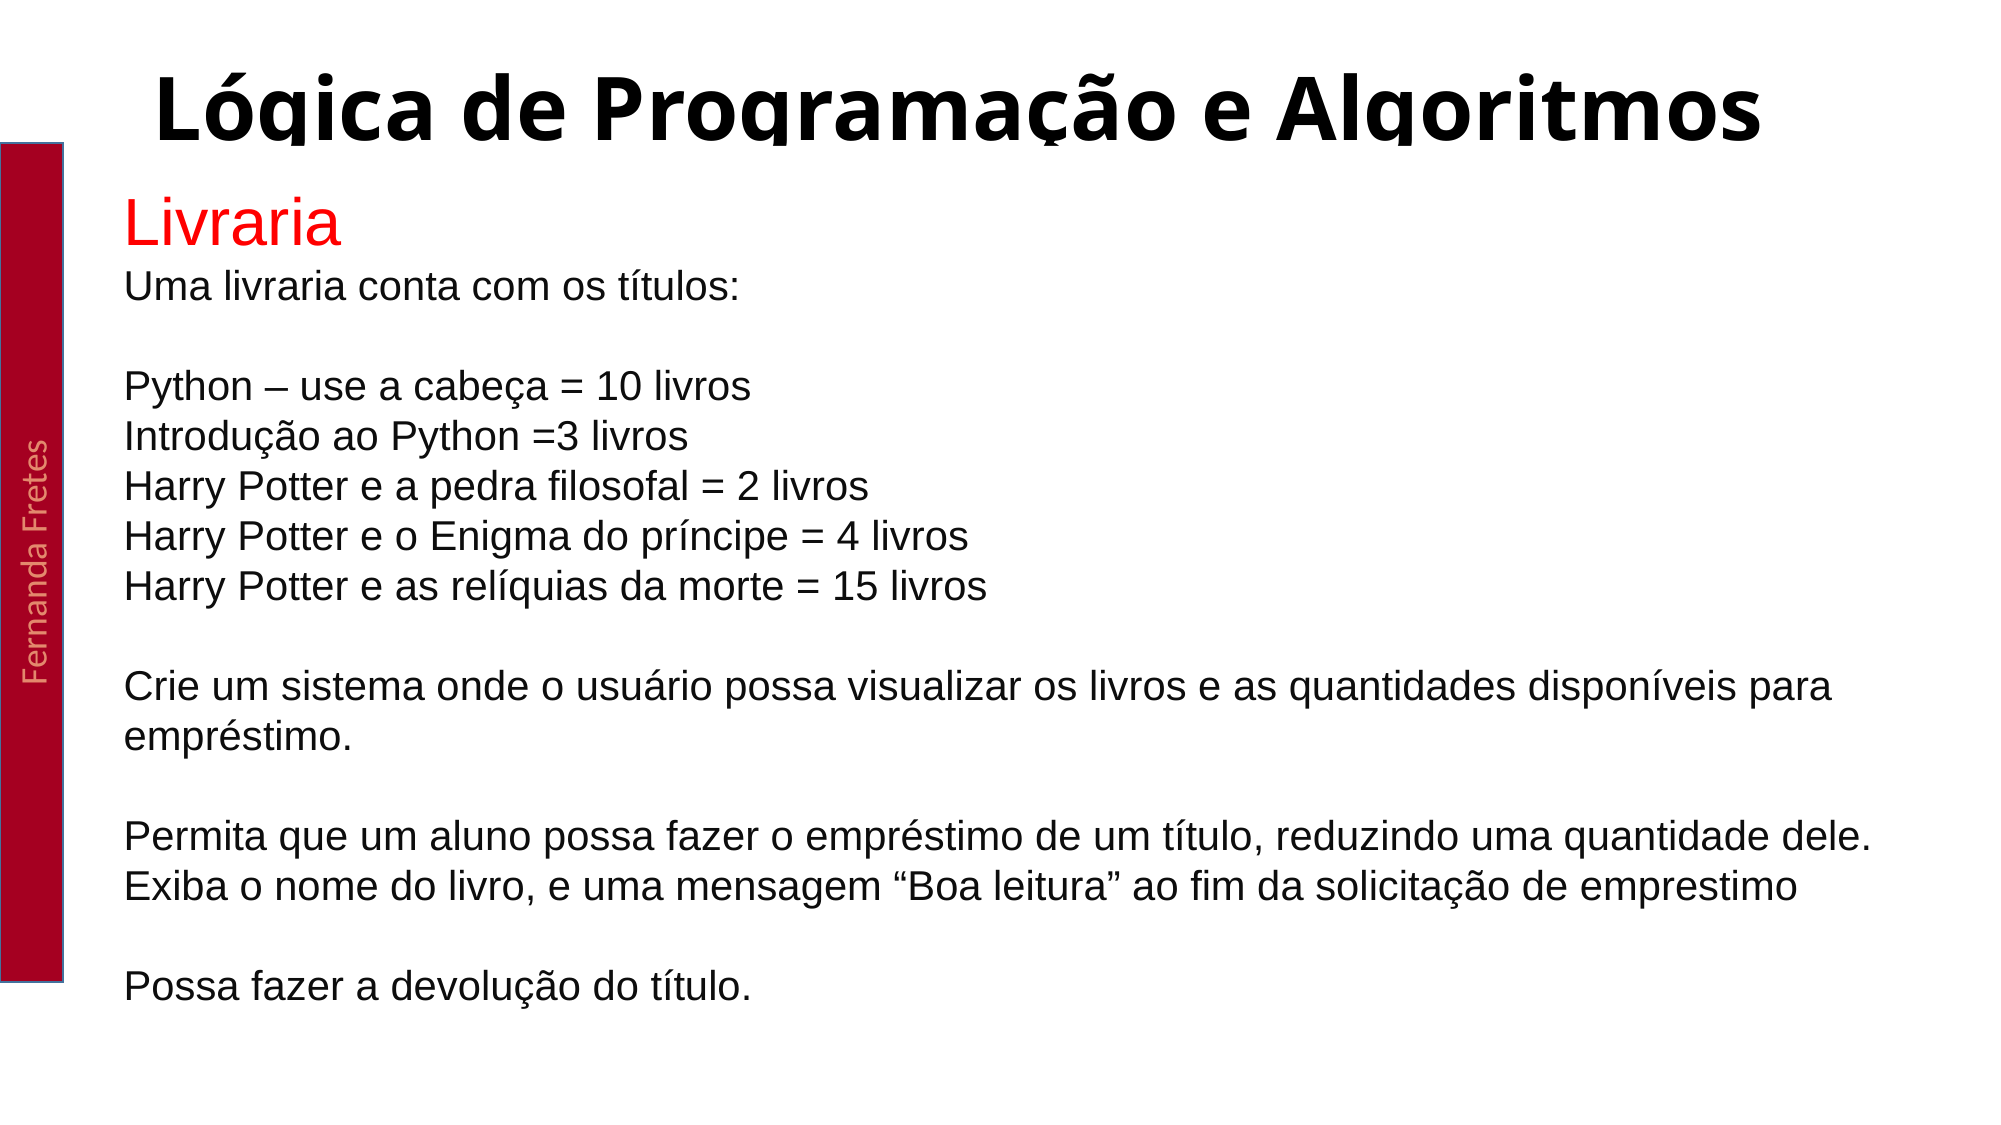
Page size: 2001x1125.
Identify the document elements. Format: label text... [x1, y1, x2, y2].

text_box Lógica de Programação e Algoritmos [137, 56, 1863, 145]
list Livraria Uma livraria conta com os títulos: Python – use a cabeça = 10 livros Introdução ao Python =3 livros Harry Potter e a pedra filosofal = 2 livros Harry Potter e o Enigma do príncipe = 4 livros Harry Potter e as relíquias da morte = 15 livros Crie um sistema onde o usuário possa visualizar os livros e as quantidades disponíveis para empréstimo. Permita que um aluno possa fazer o empréstimo de um título, reduzindo uma quantidade dele. Exiba o nome do livro, e uma mensagem “Boa leitura” ao fim da solicitação de emprestimo Possa fazer a devolução do título. [108, 145, 1934, 1042]
text_box Fernanda Fretes [0, 142, 64, 983]
